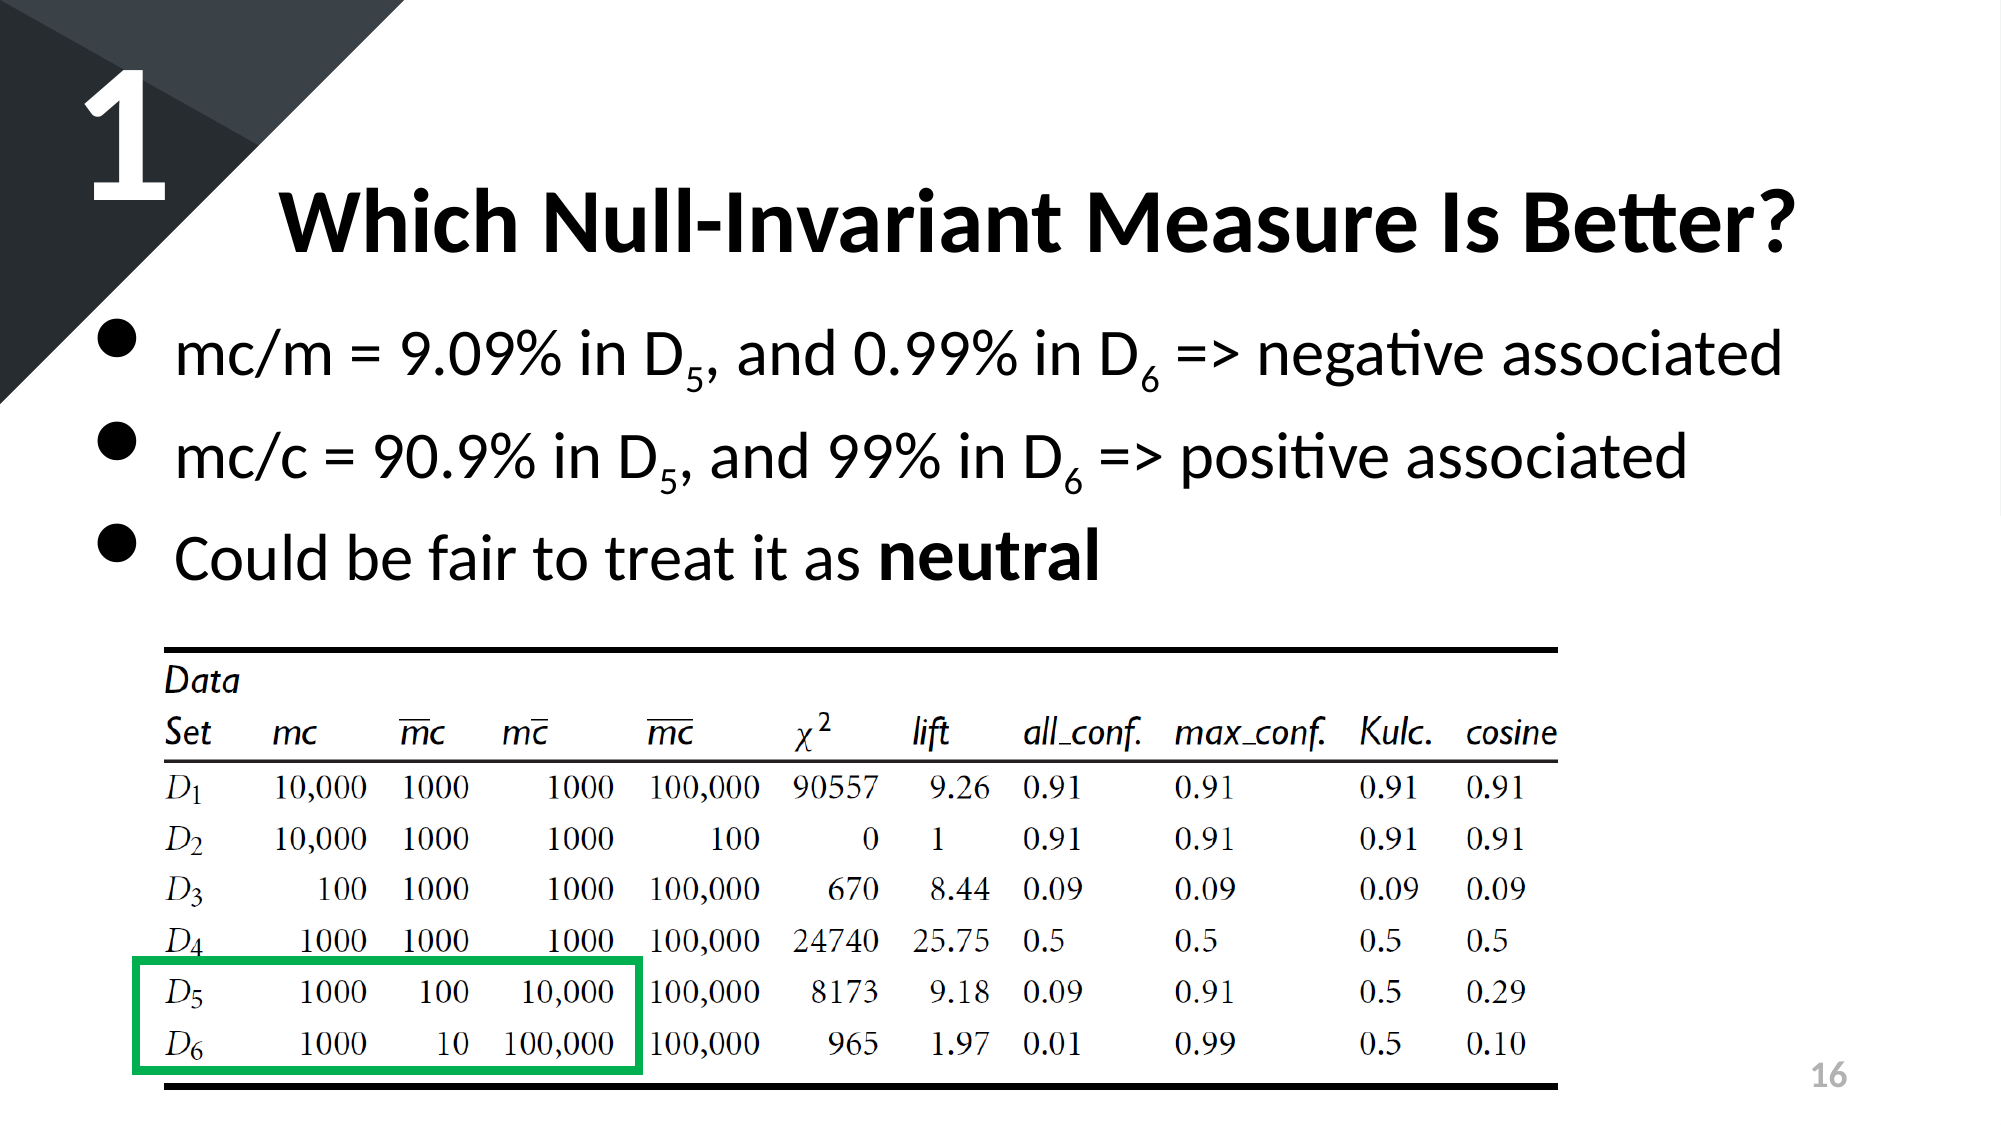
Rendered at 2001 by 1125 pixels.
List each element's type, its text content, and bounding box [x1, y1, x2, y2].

text_box mc/m = 9.09% in D5, and 0.99% in D6 => negative associated mc/c = 90.9% in D5, and 99% in D6 => positive associated Could be fair to treat it as neutral [77, 302, 1953, 963]
list 1 [25, 20, 220, 264]
picture [135, 635, 1581, 1109]
text_box Which Null-Invariant Measure Is Better? [263, 165, 1914, 302]
slide_number 16 [1581, 1042, 1863, 1103]
